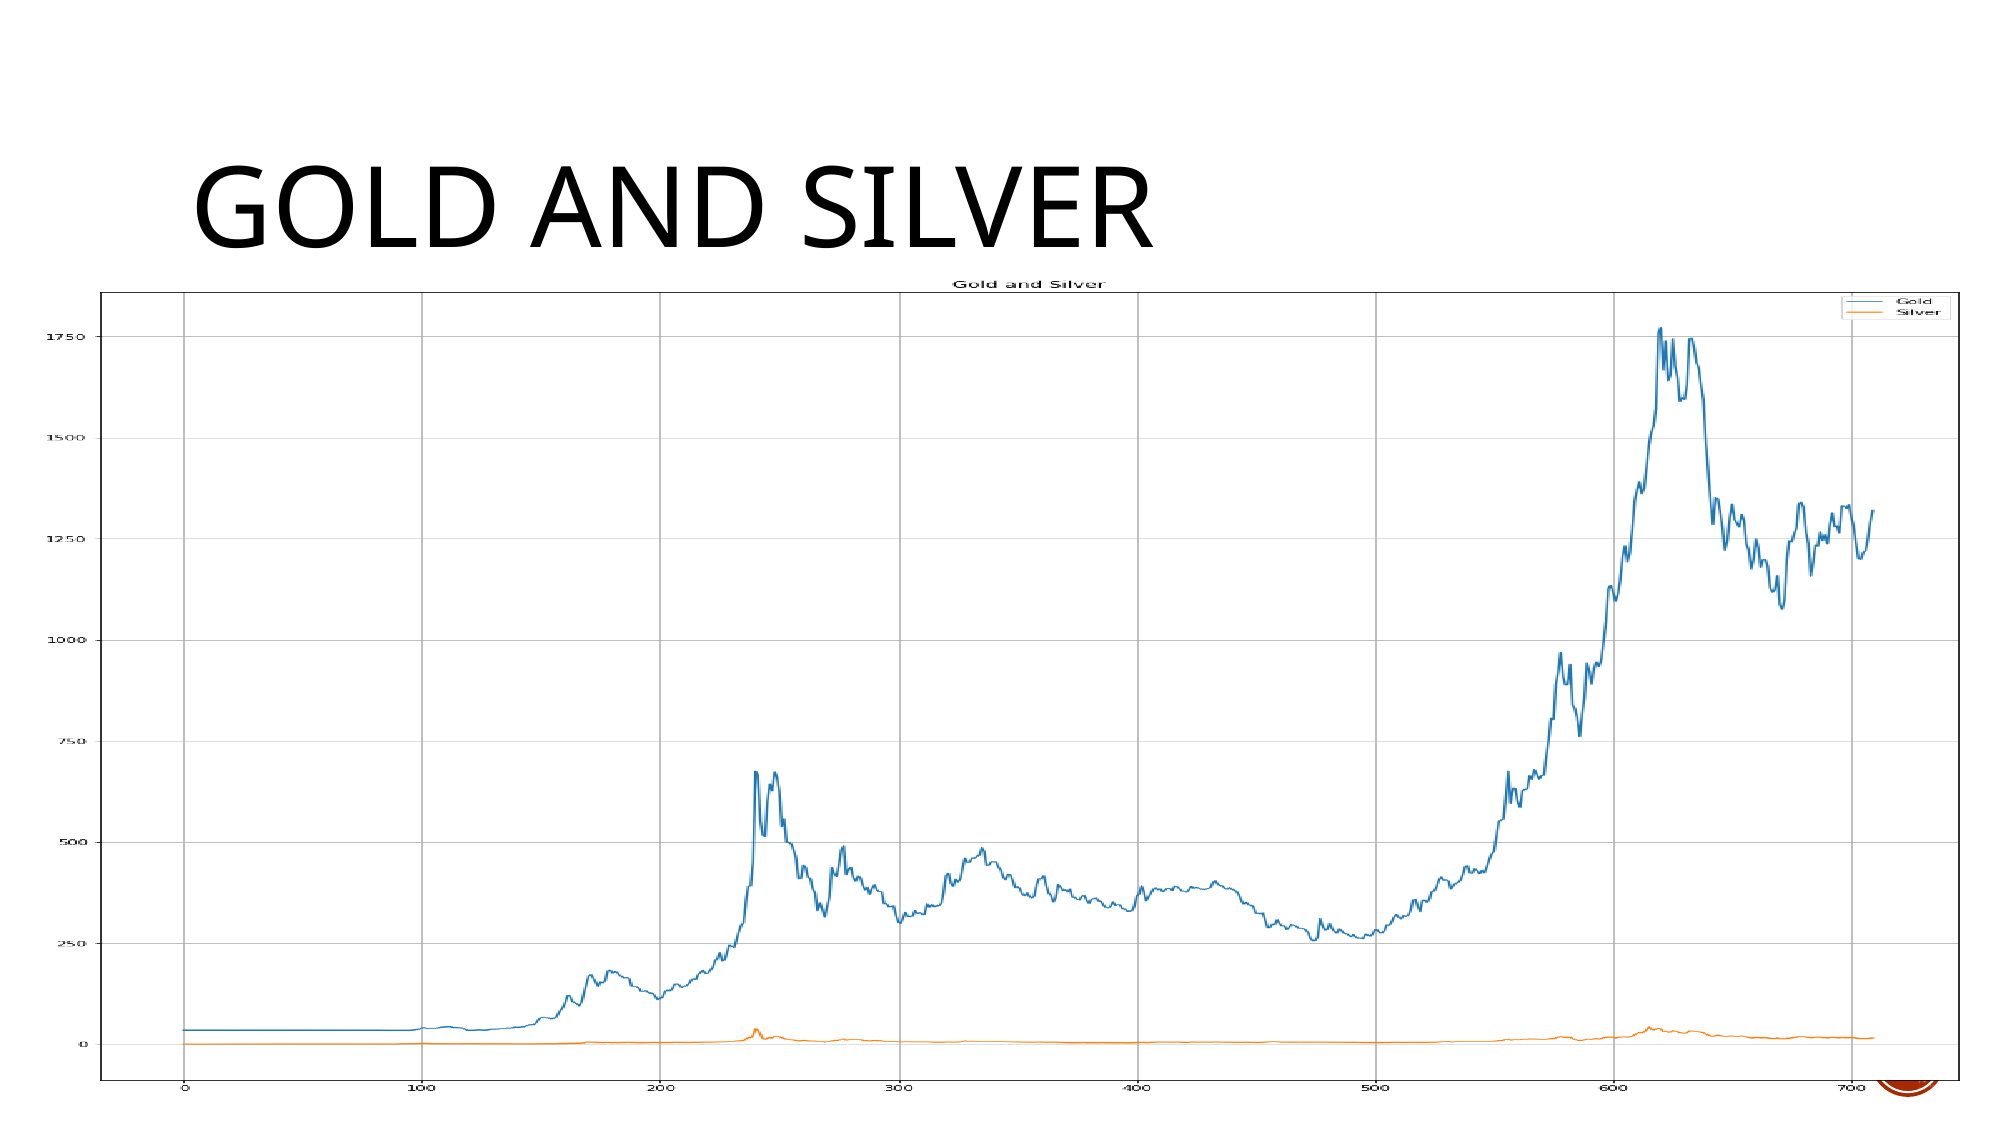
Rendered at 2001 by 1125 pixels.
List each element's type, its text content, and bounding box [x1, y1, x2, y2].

title Gold and Silver [175, 79, 1826, 274]
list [36, 276, 1975, 1094]
